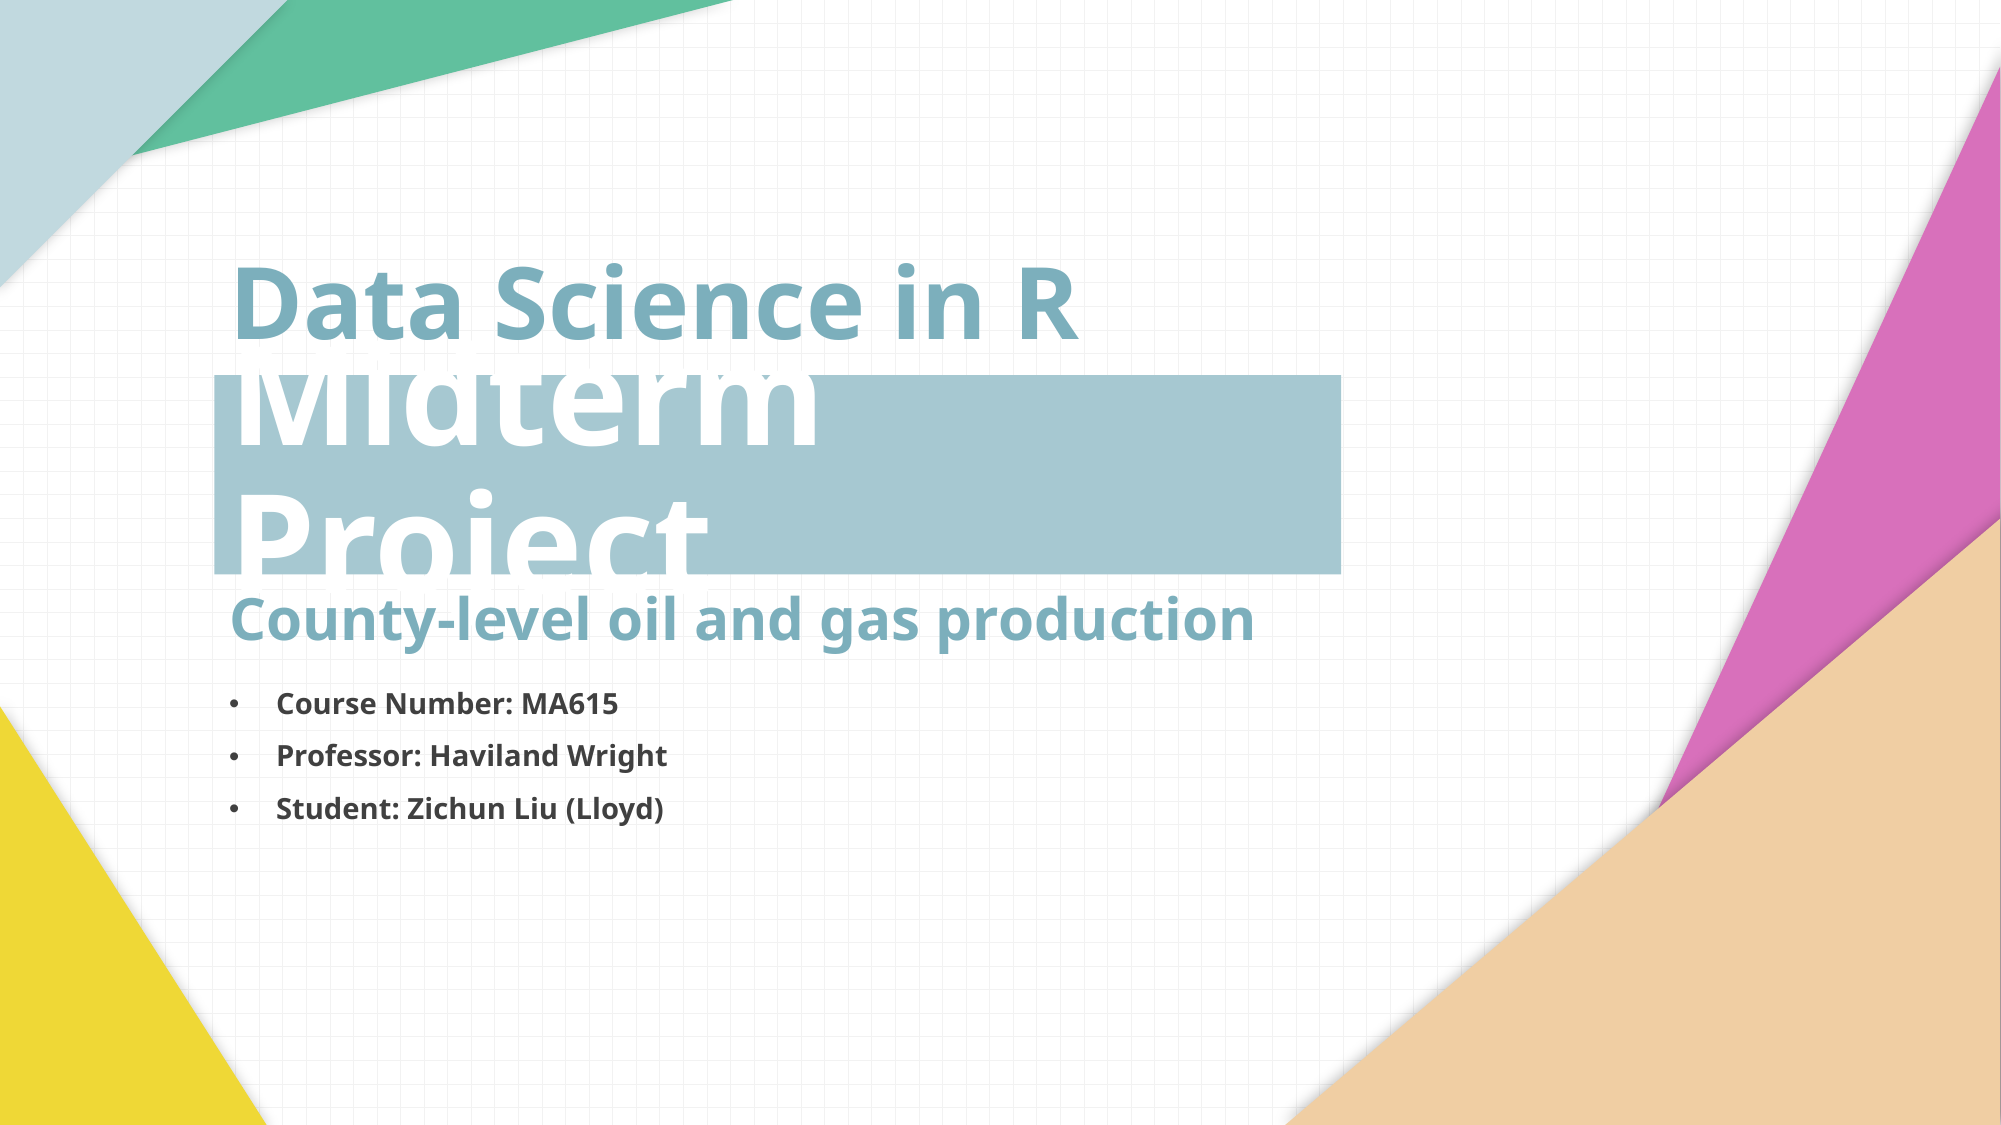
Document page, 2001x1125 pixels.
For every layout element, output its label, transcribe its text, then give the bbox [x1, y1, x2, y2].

list County-level oil and gas production [214, 574, 1379, 670]
list Course Number: MA615 Professor: Haviland Wright Student: Zichun Liu (Lloyd) [214, 682, 1053, 931]
list Data Science in R [214, 238, 1111, 375]
list Midterm Project [214, 375, 1342, 574]
